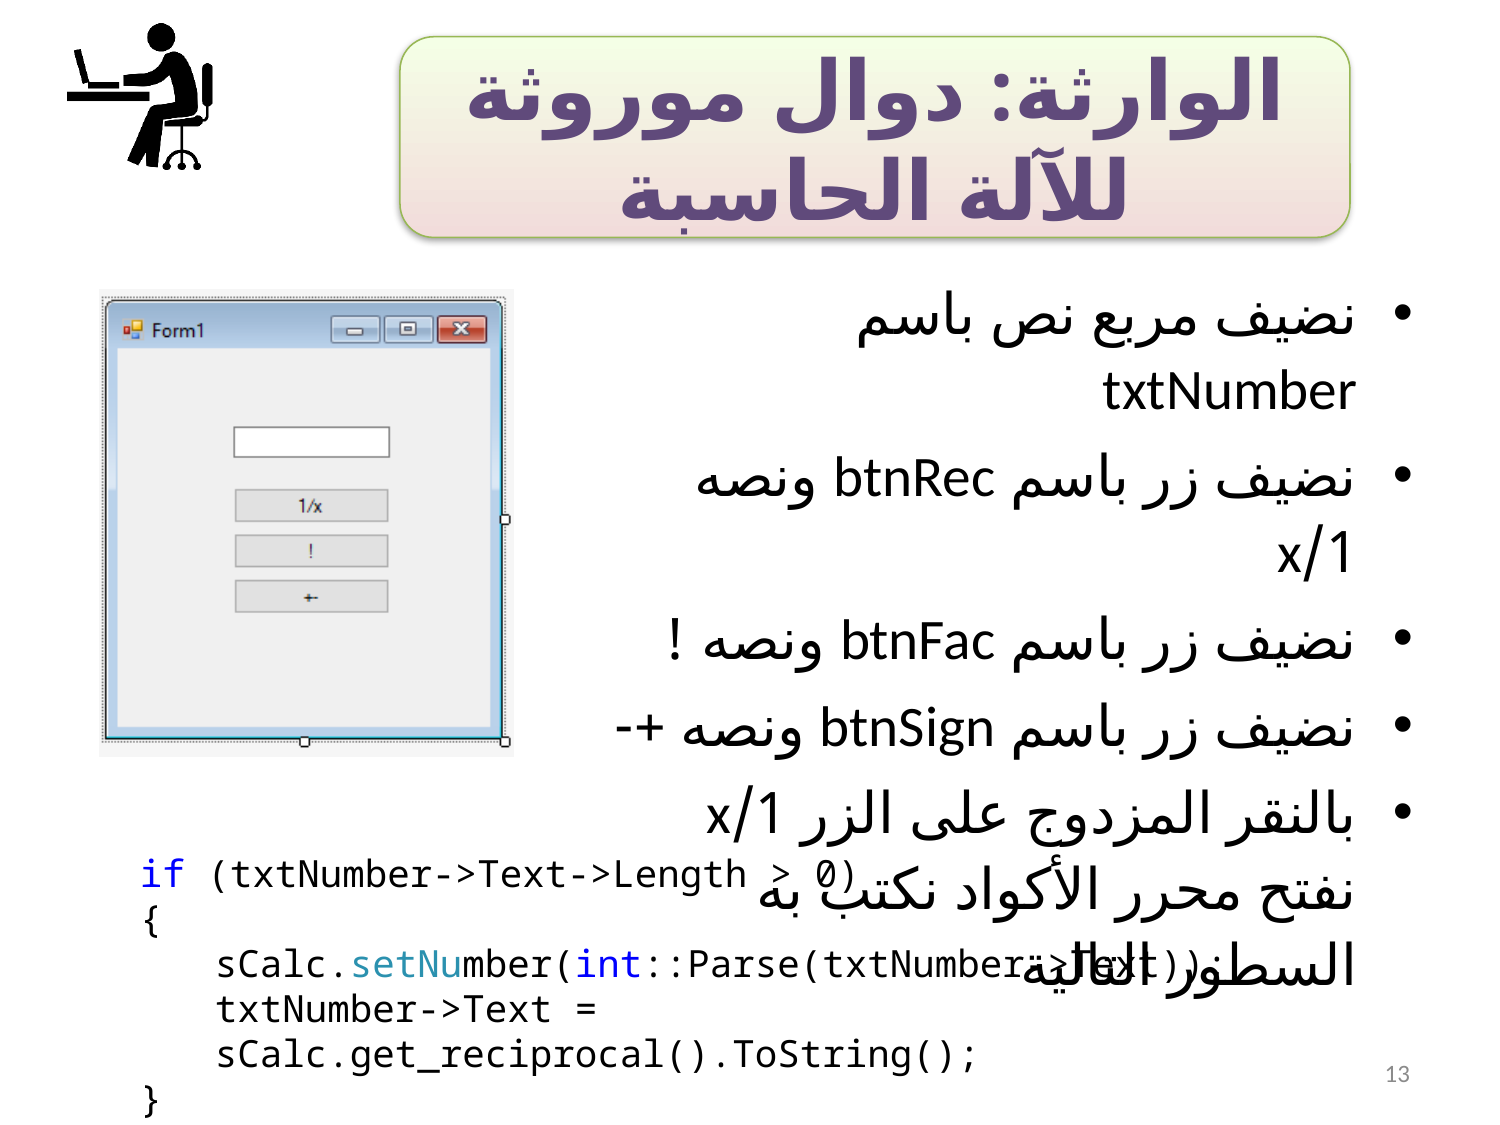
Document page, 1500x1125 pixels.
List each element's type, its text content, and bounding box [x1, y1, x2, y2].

picture [66, 23, 213, 170]
list نضيف مربع نص باسم txtNumber نضيف زر باسم btnRec ونصه 1/x نضيف زر باسم btnFac ونصه ! نضيف زر باسم btnSign ونصه +- بالنقر المزدوج على الزر 1/x نفتح محرر الأكواد نكتب به السطور التالية [587, 262, 1425, 1043]
picture [99, 288, 515, 757]
text_box if (txtNumber->Text->Length > 0) { sCalc.setNumber(int::Parse(txtNumber->Text)); txtNumber->Text = sCalc.get_reciprocal().ToString(); } [125, 842, 1350, 1125]
text_box الوارثة: دوال موروثة للآلة الحاسبة [399, 35, 1351, 239]
slide_number 13 [1350, 1043, 1425, 1103]
